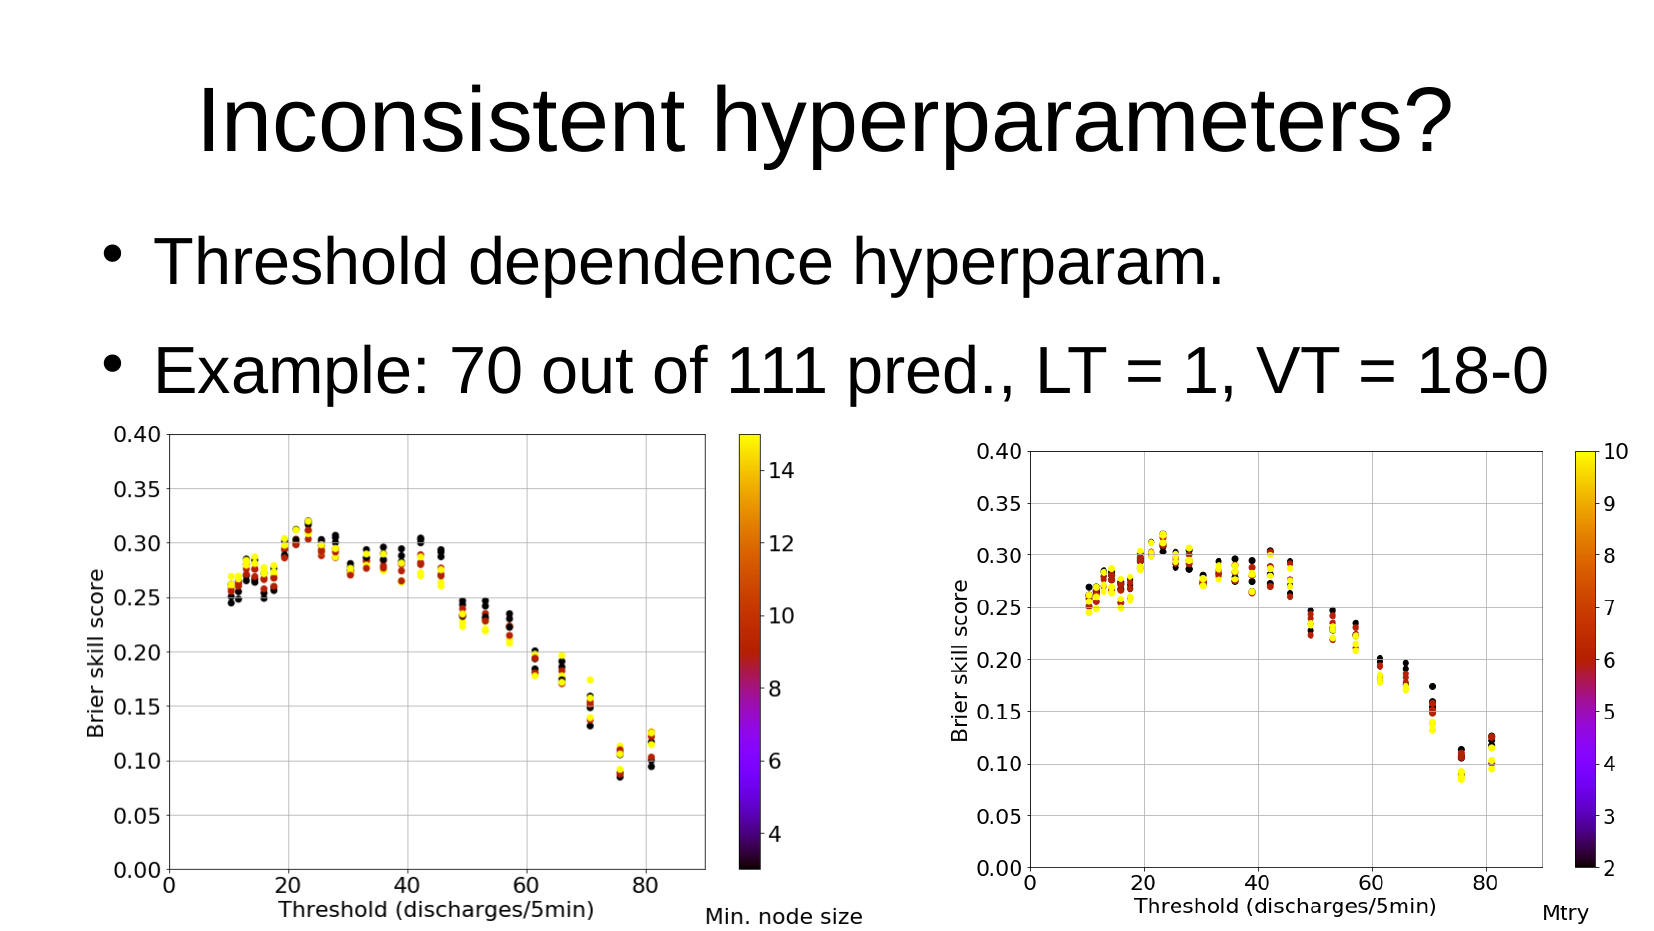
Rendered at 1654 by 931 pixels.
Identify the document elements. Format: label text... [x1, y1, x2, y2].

text_box Threshold dependence hyperparam. Example: 70 out of 111 pred., LT = 1, VT = 18-0 [82, 217, 1570, 757]
text_box Inconsistent hyperparameters? [82, 37, 1570, 192]
picture [944, 436, 1635, 931]
picture [81, 419, 870, 931]
